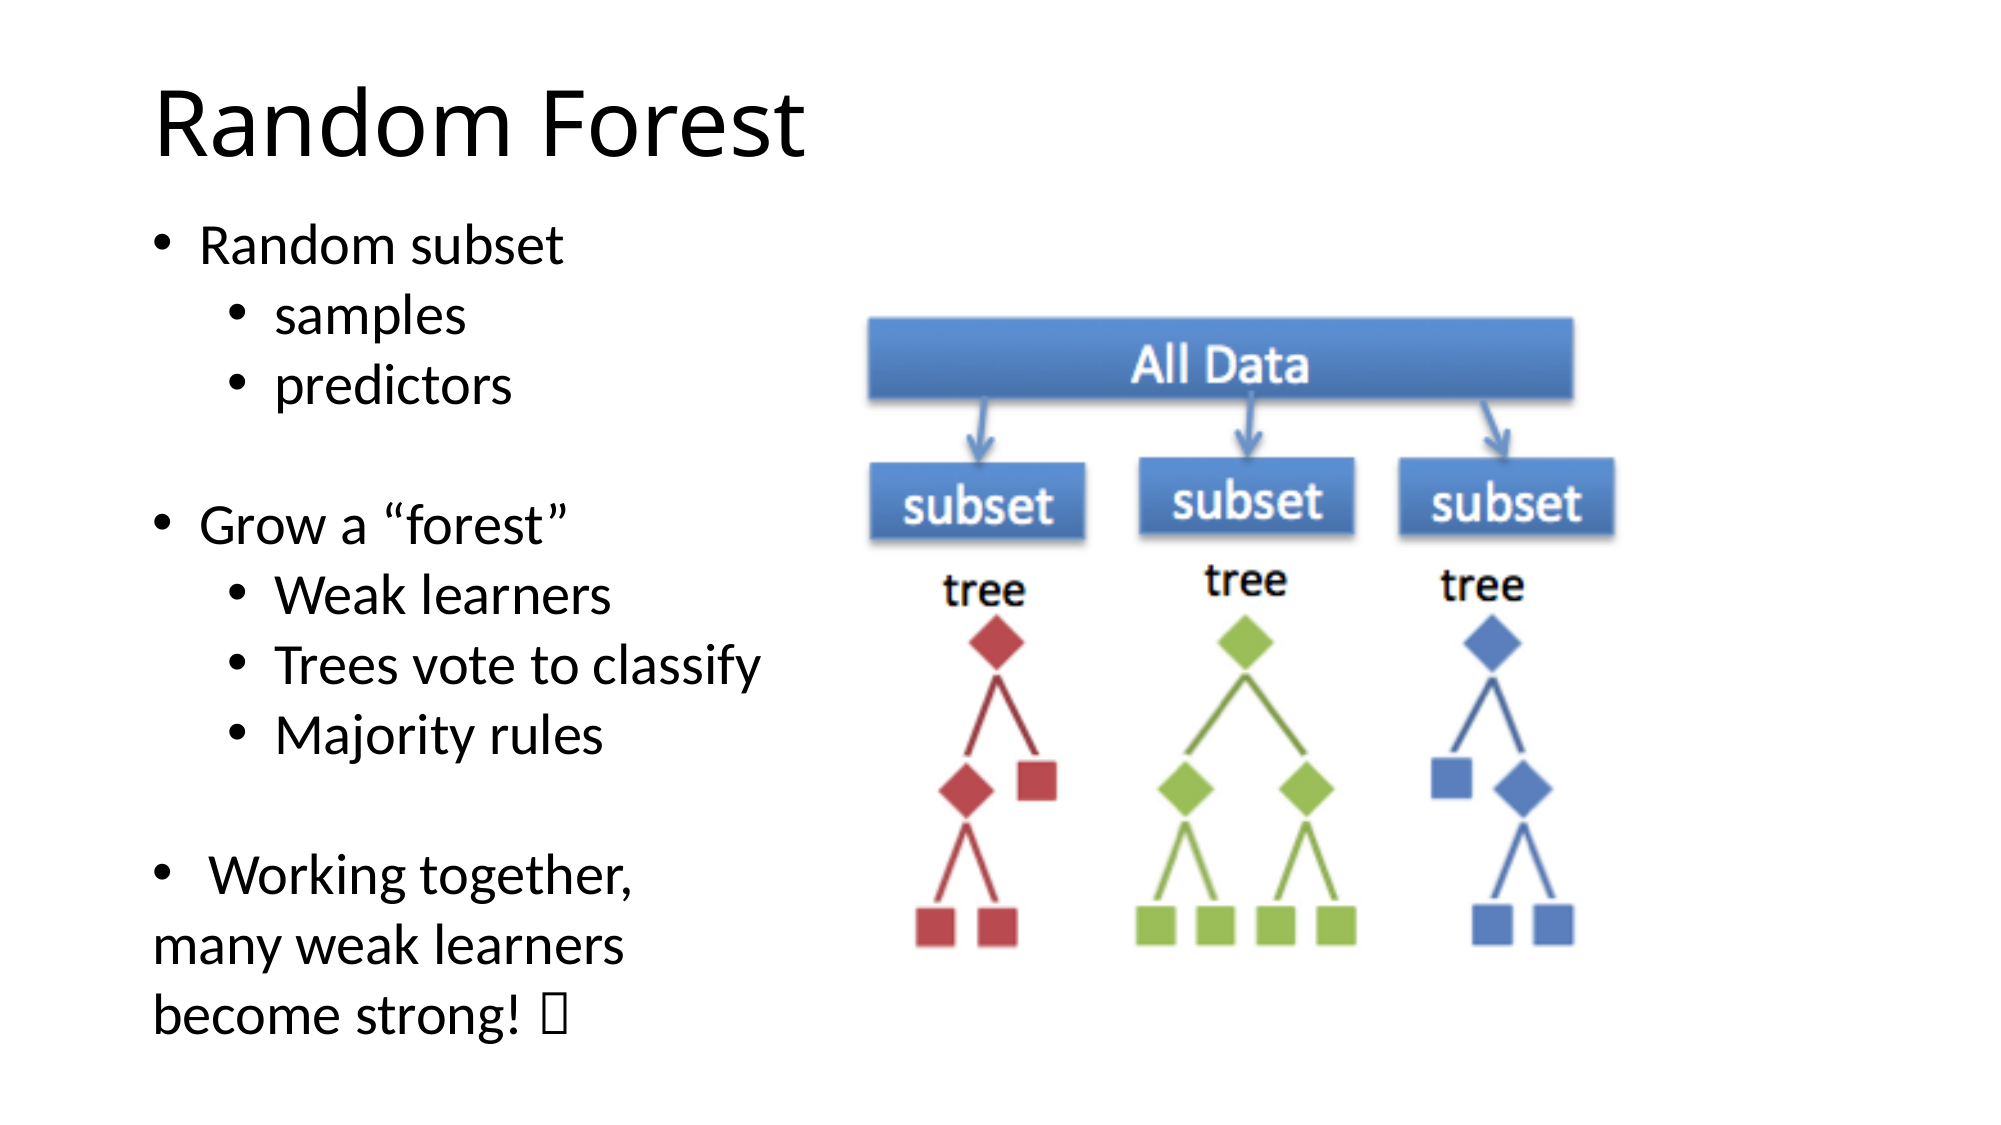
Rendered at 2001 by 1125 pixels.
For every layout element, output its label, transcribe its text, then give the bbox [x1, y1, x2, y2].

text_box Random subset samples predictors Grow a “forest” Weak learners Trees vote to classify Majority rules Working together, many weak learners become strong!  [137, 198, 1863, 1125]
picture [742, 235, 1714, 999]
title Random Forest [137, 17, 1863, 198]
